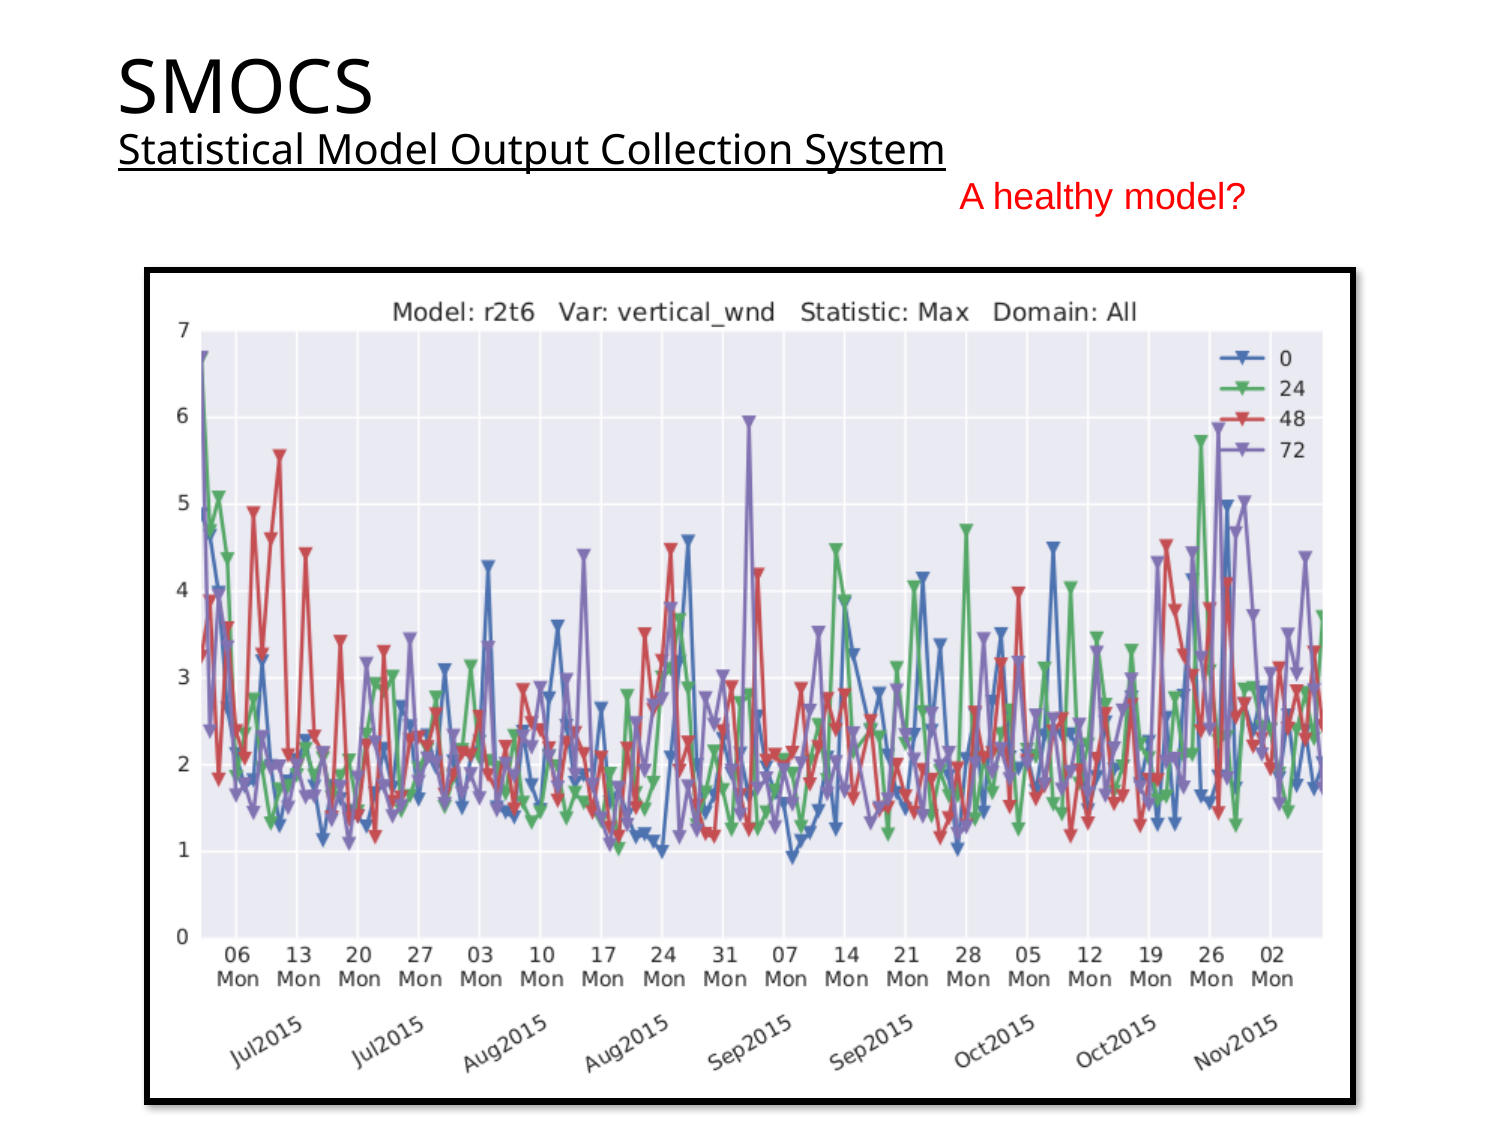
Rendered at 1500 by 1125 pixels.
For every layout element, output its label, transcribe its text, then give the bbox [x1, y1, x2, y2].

picture [149, 273, 1351, 1099]
text_box A healthy model? [944, 164, 1417, 225]
text_box SMOCS Statistical Model Output Collection System [103, 36, 1397, 177]
